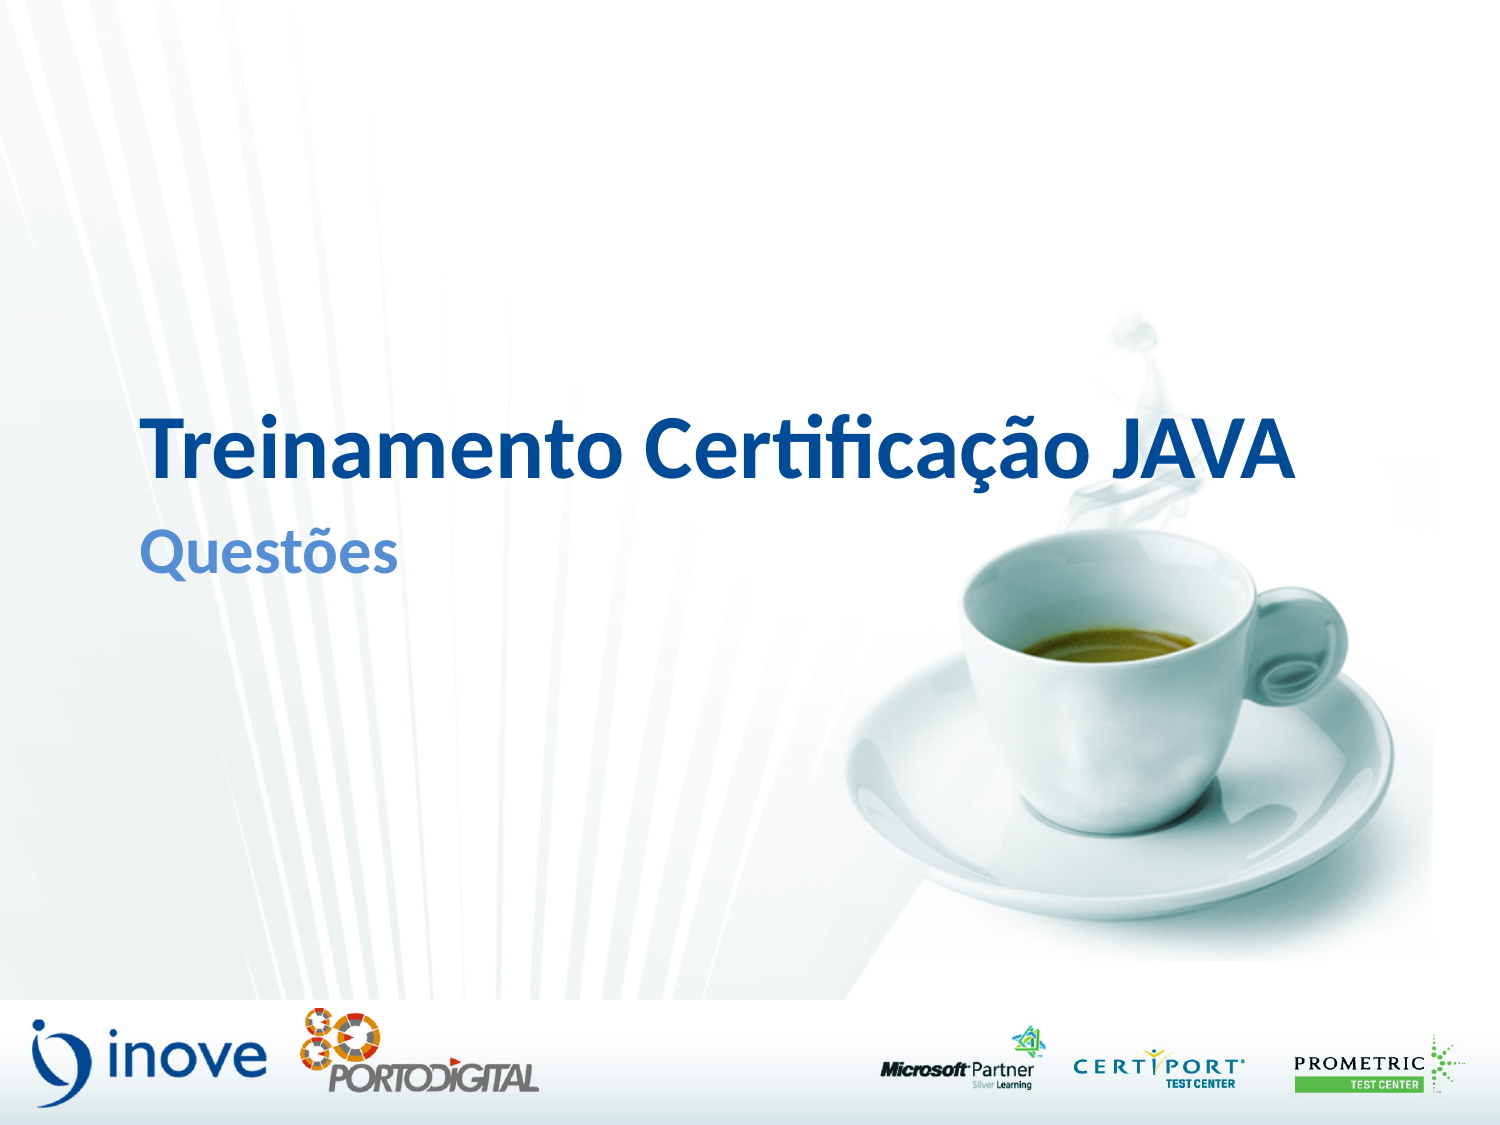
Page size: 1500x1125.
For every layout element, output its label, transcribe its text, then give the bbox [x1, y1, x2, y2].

subtitle Questões [124, 499, 833, 787]
title Treinamento Certificação JAVA [124, 321, 833, 499]
picture [0, 0, 1500, 1125]
